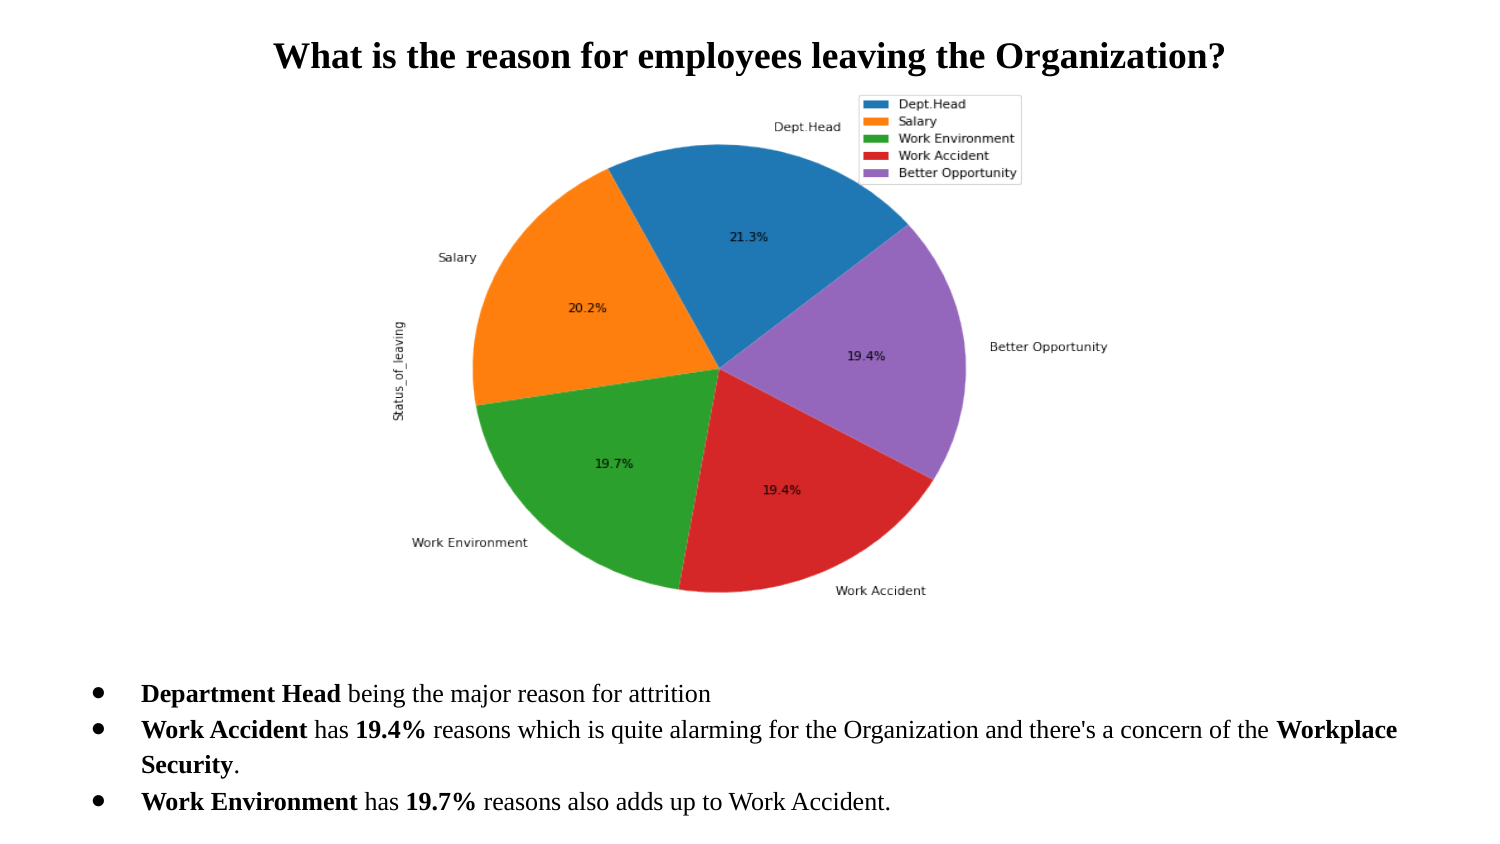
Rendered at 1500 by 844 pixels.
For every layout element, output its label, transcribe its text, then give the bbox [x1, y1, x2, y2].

title What is the reason for employees leaving the Organization? [51, 15, 1449, 110]
picture [383, 81, 1117, 657]
list Department Head being the major reason for attrition Work Accident has 19.4% reasons which is quite alarming for the Organization and there's a concern of the Workplace Security. Work Environment has 19.7% reasons also adds up to Work Accident. [51, 656, 1449, 803]
